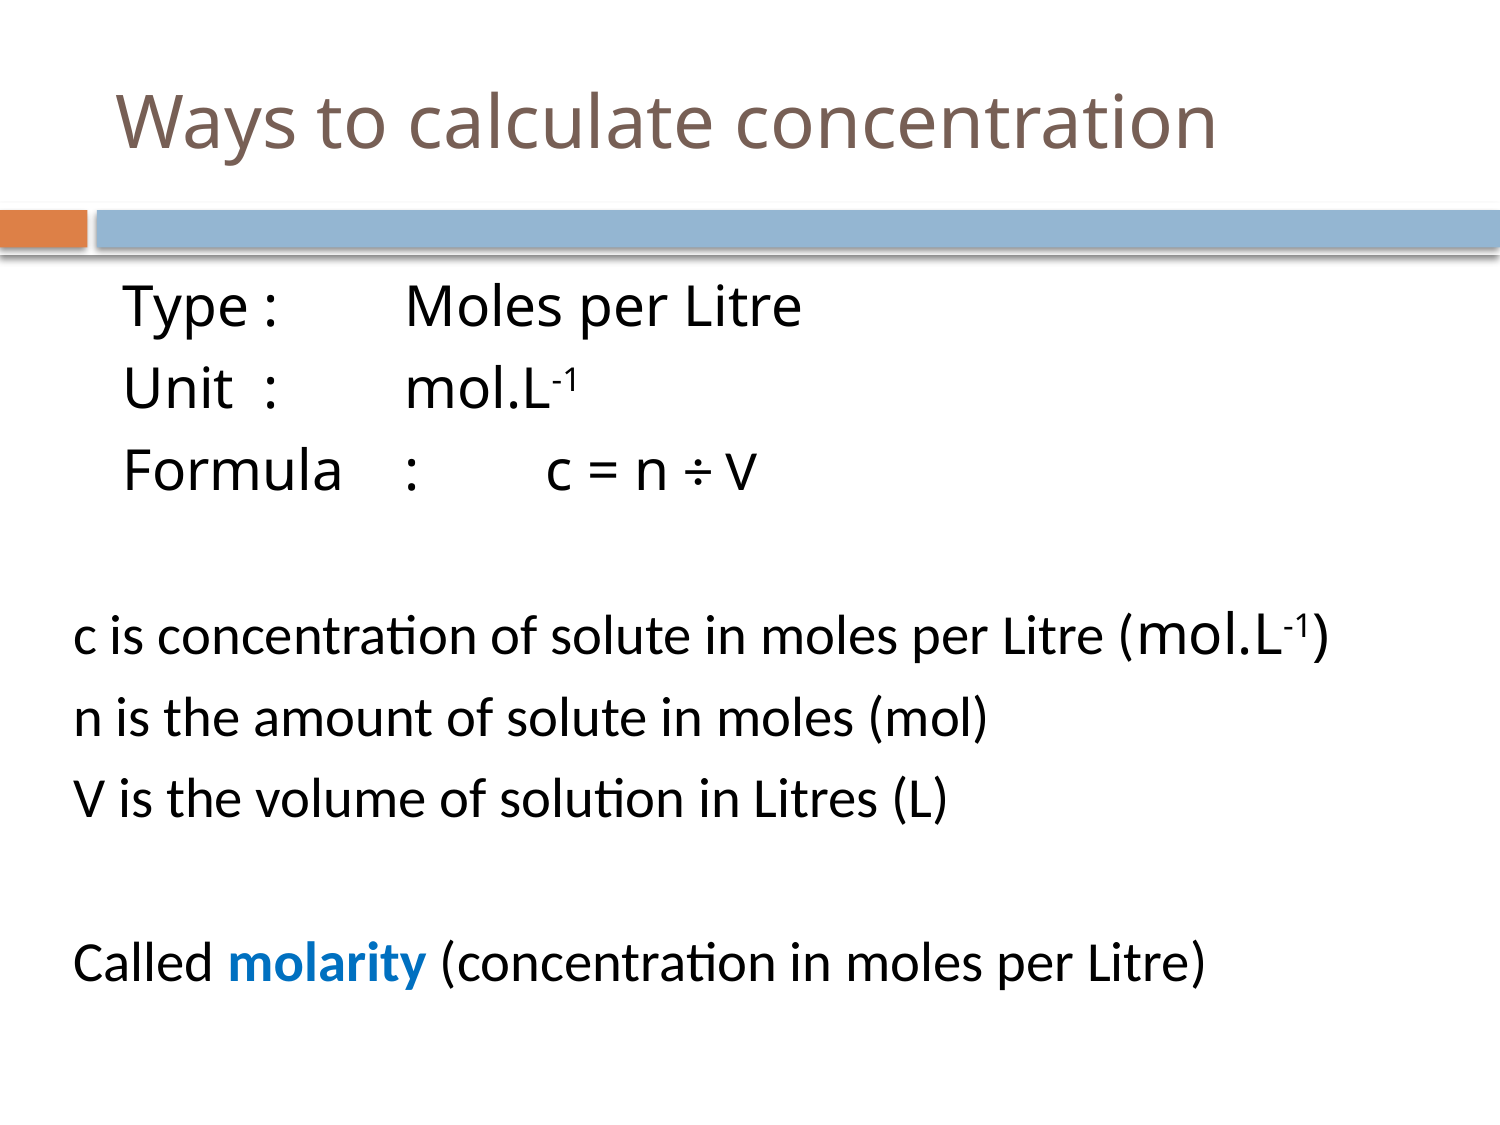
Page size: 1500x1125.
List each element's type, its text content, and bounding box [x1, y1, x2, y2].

list Type : Moles per Litre Unit : mol.L-1 Formula : c = n ÷ V c is concentration of solute in moles per Litre (mol.L-1) n is the amount of solute in moles (mol) V is the volume of solution in Litres (L) Called molarity (concentration in moles per Litre) [58, 262, 1442, 1005]
title Ways to calculate concentration [100, 37, 1438, 200]
